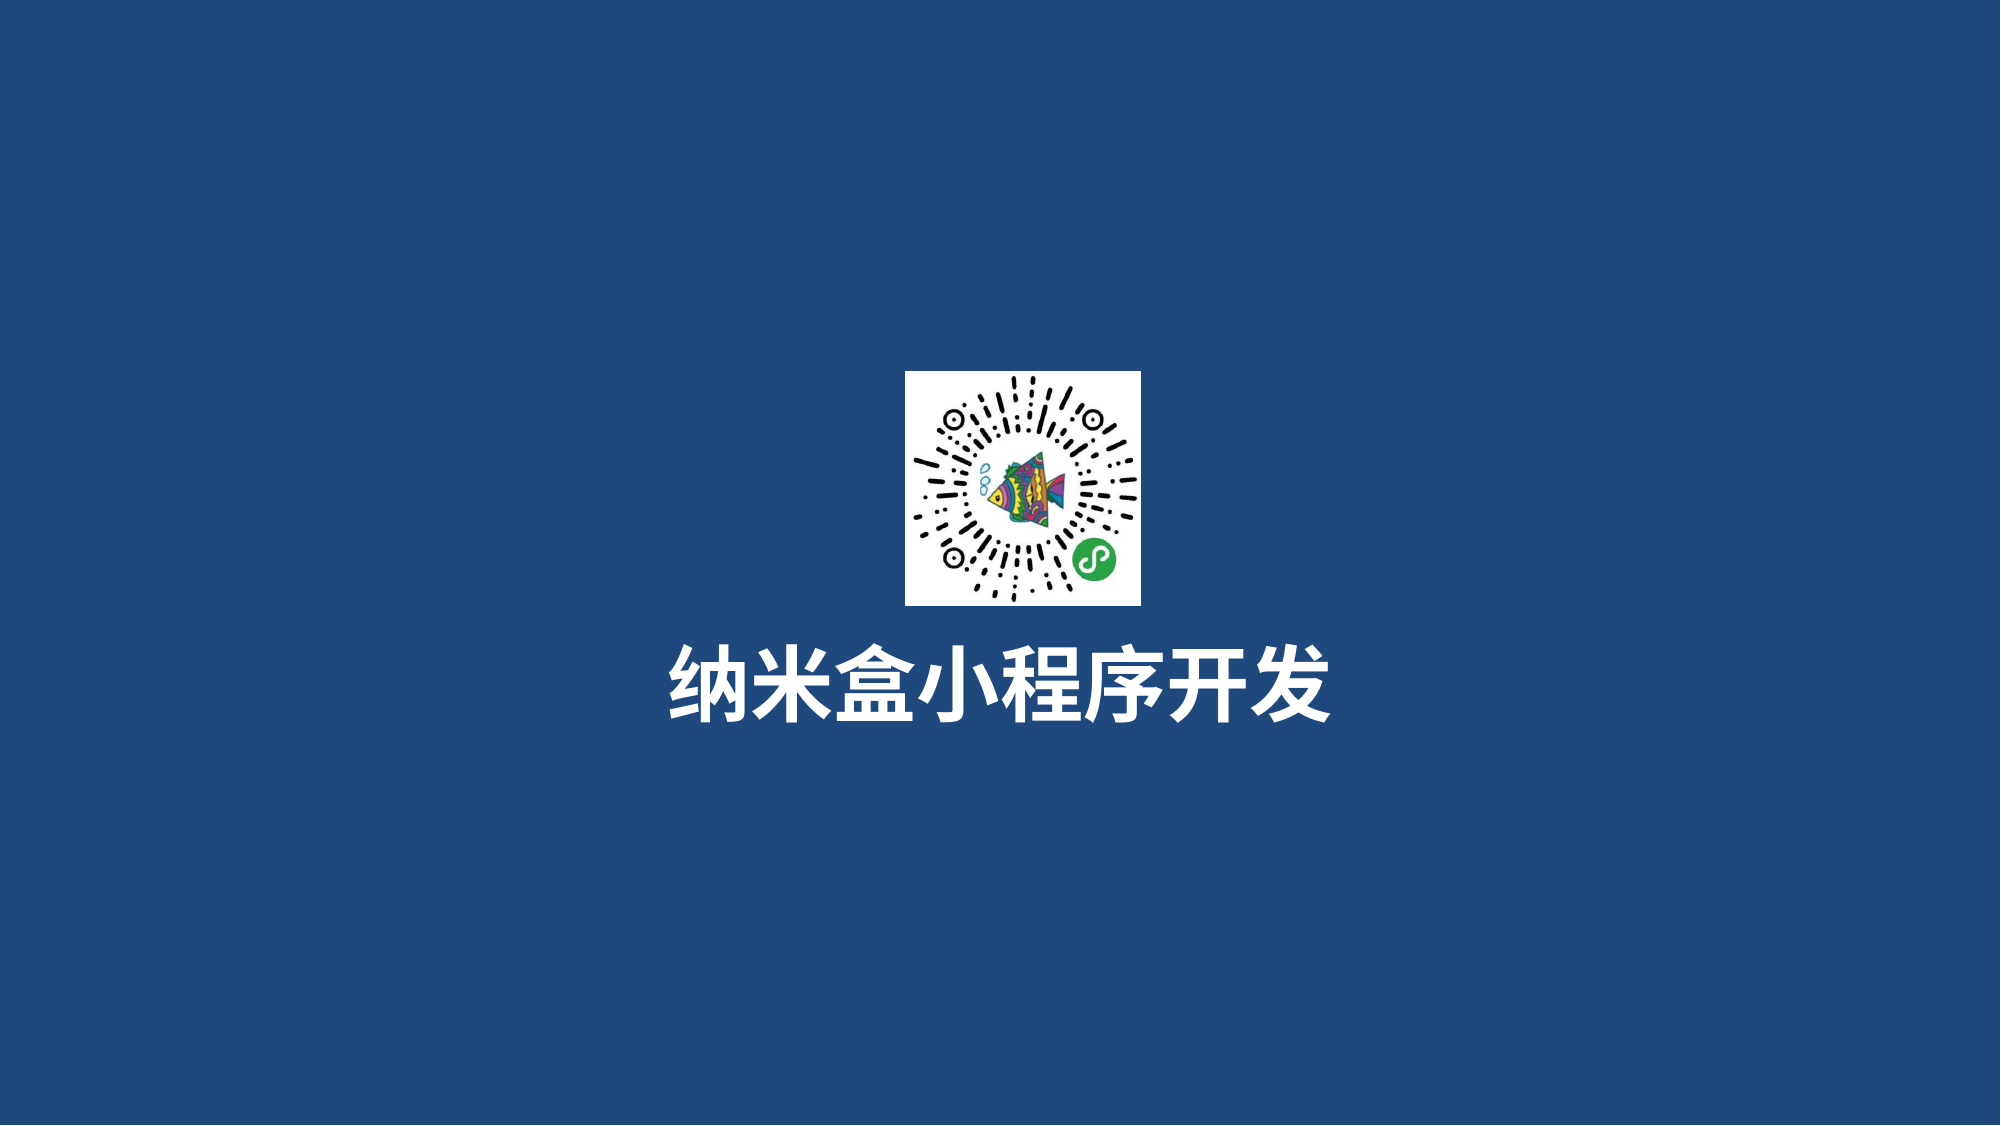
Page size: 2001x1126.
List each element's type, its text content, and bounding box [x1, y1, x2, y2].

title 纳米盒小程序开发 [0, 605, 2001, 760]
picture [905, 370, 1141, 606]
